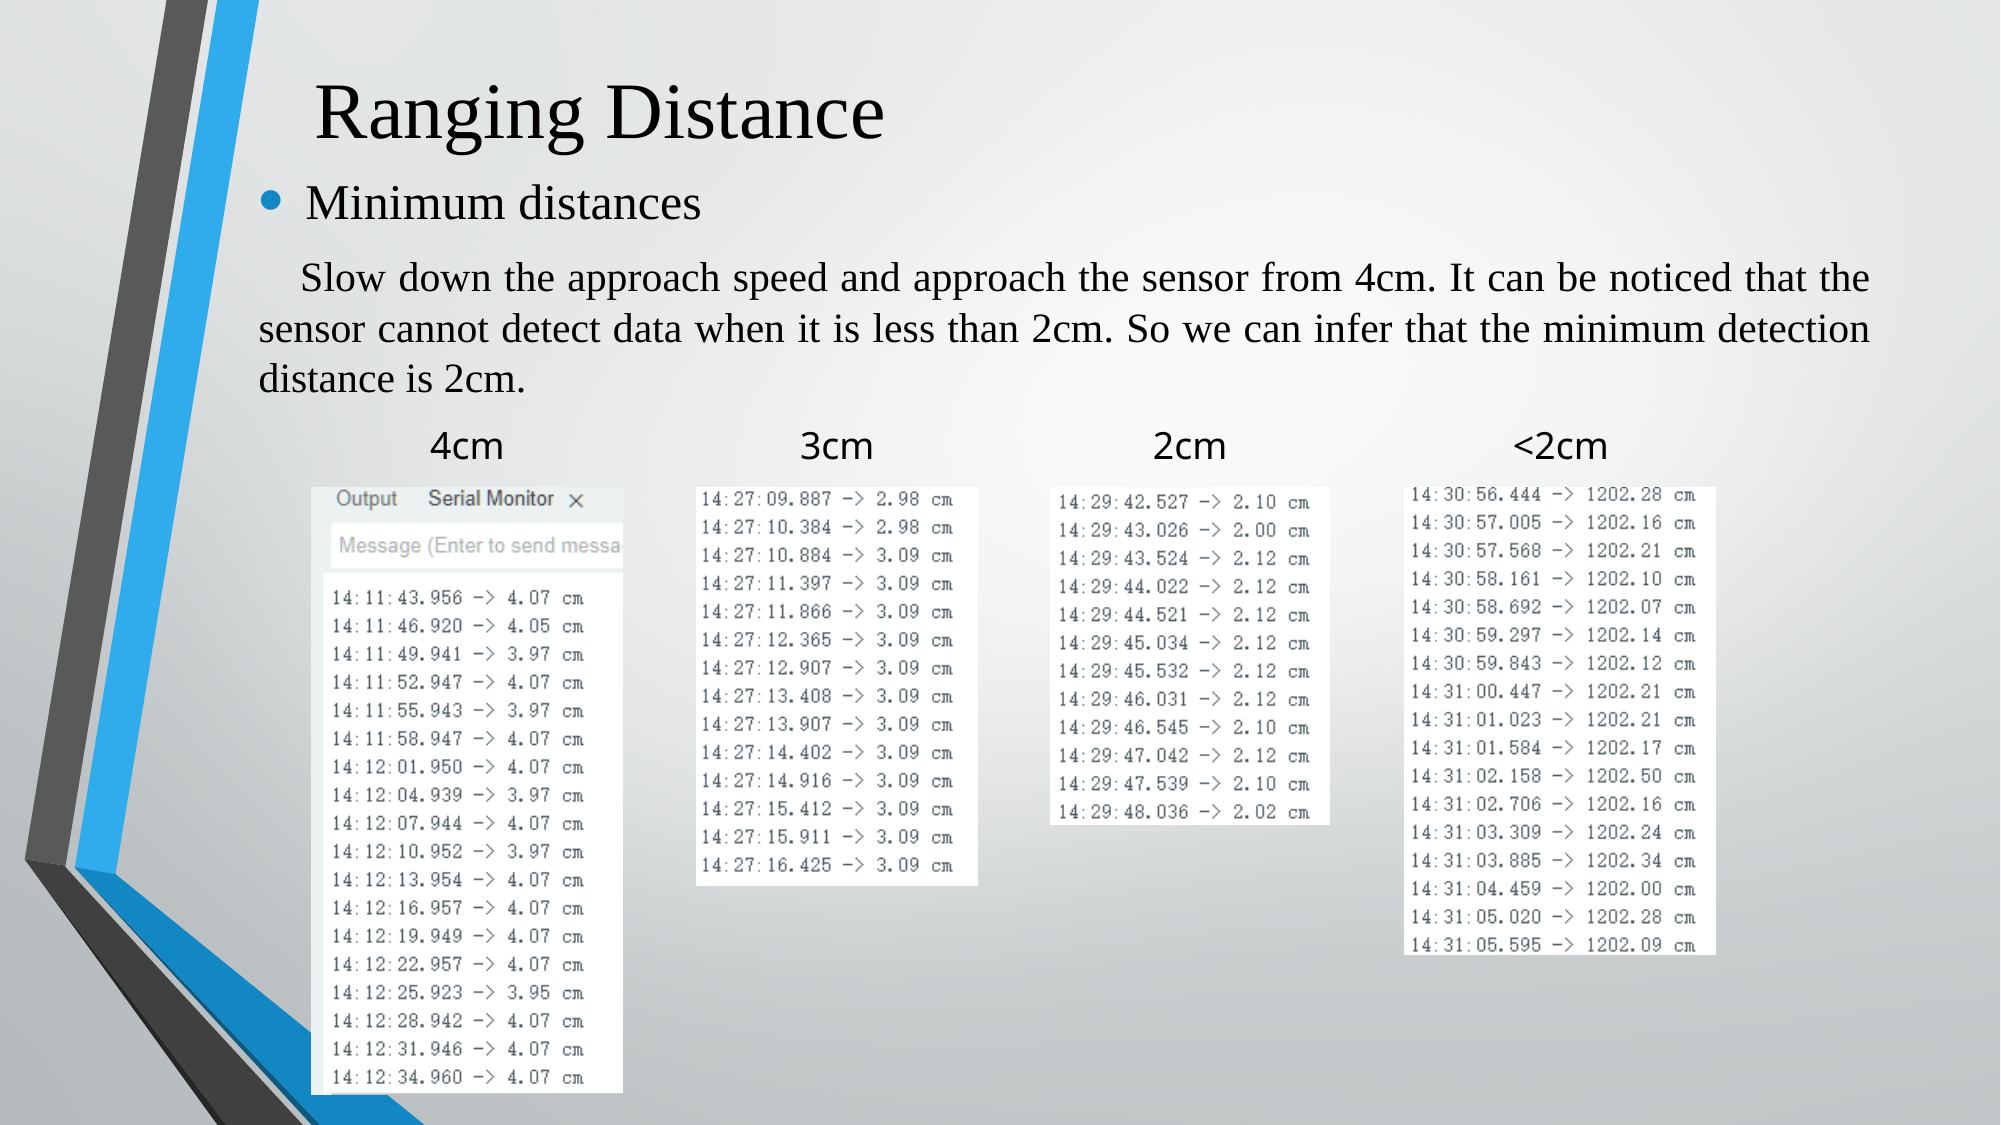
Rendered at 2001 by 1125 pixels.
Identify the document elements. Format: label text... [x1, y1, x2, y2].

picture [311, 487, 624, 1095]
picture [696, 487, 979, 887]
picture [1404, 487, 1716, 955]
text_box <2cm [1467, 414, 1655, 475]
text_box Ranging Distance [243, 50, 958, 162]
text_box 4cm [352, 414, 583, 475]
picture [1049, 486, 1331, 825]
list Minimum distances Slow down the approach speed and approach the sensor from 4cm. It can be noticed that the sensor cannot detect data when it is less than 2cm. So we can infer that the minimum detection distance is 2cm. [243, 161, 1887, 856]
text_box 3cm [743, 414, 932, 475]
text_box 2cm [1085, 414, 1295, 475]
